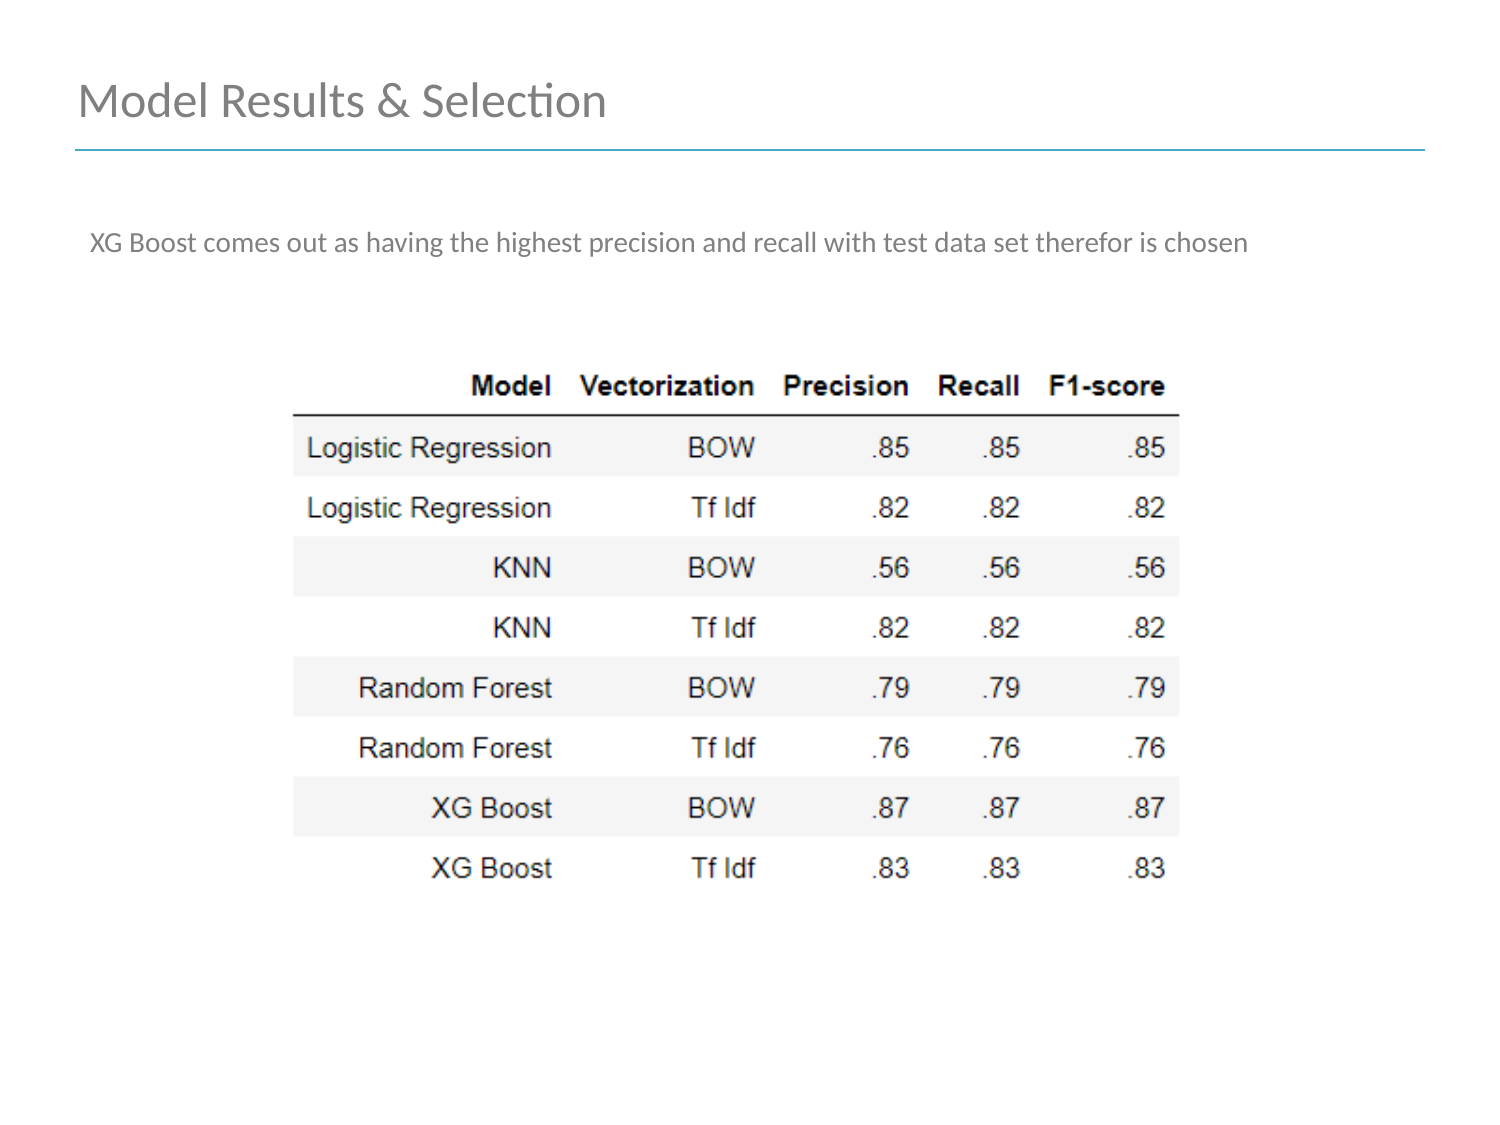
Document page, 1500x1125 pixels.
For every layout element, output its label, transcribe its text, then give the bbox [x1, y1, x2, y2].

title Model Results & Selection [62, 45, 1413, 150]
list XG Boost comes out as having the highest precision and recall with test data set therefor is chosen [75, 174, 1425, 1005]
picture [256, 349, 1219, 914]
